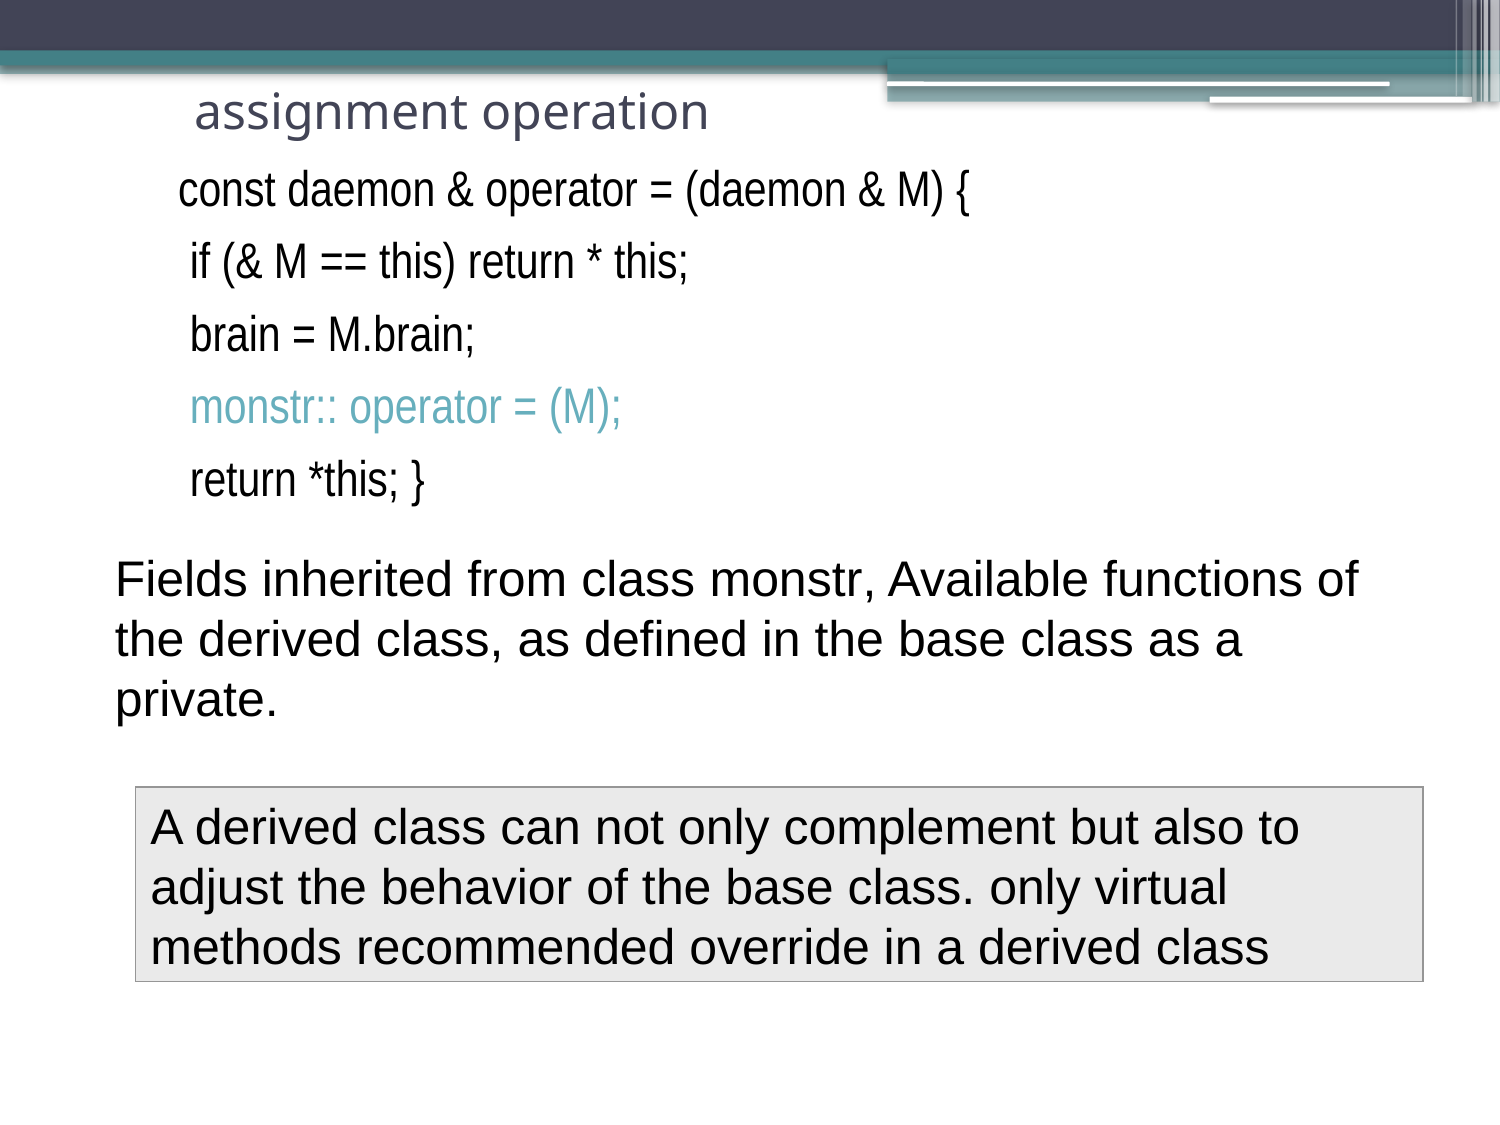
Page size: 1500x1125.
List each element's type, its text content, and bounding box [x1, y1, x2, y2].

text_box const daemon & operator = (daemon & M) { if (& M == this) return * this; brain = M.brain; monstr:: operator = (M); return *this; } [88, 148, 1439, 514]
text_box A derived class can not only complement but also to adjust the behavior of the base class. only virtual methods recommended override in a derived class [135, 786, 1424, 982]
text_box assignment operation [29, 72, 992, 148]
text_box Fields inherited from class monstr, Available functions of the derived class, as defined in the base class as a private. [100, 538, 1433, 734]
